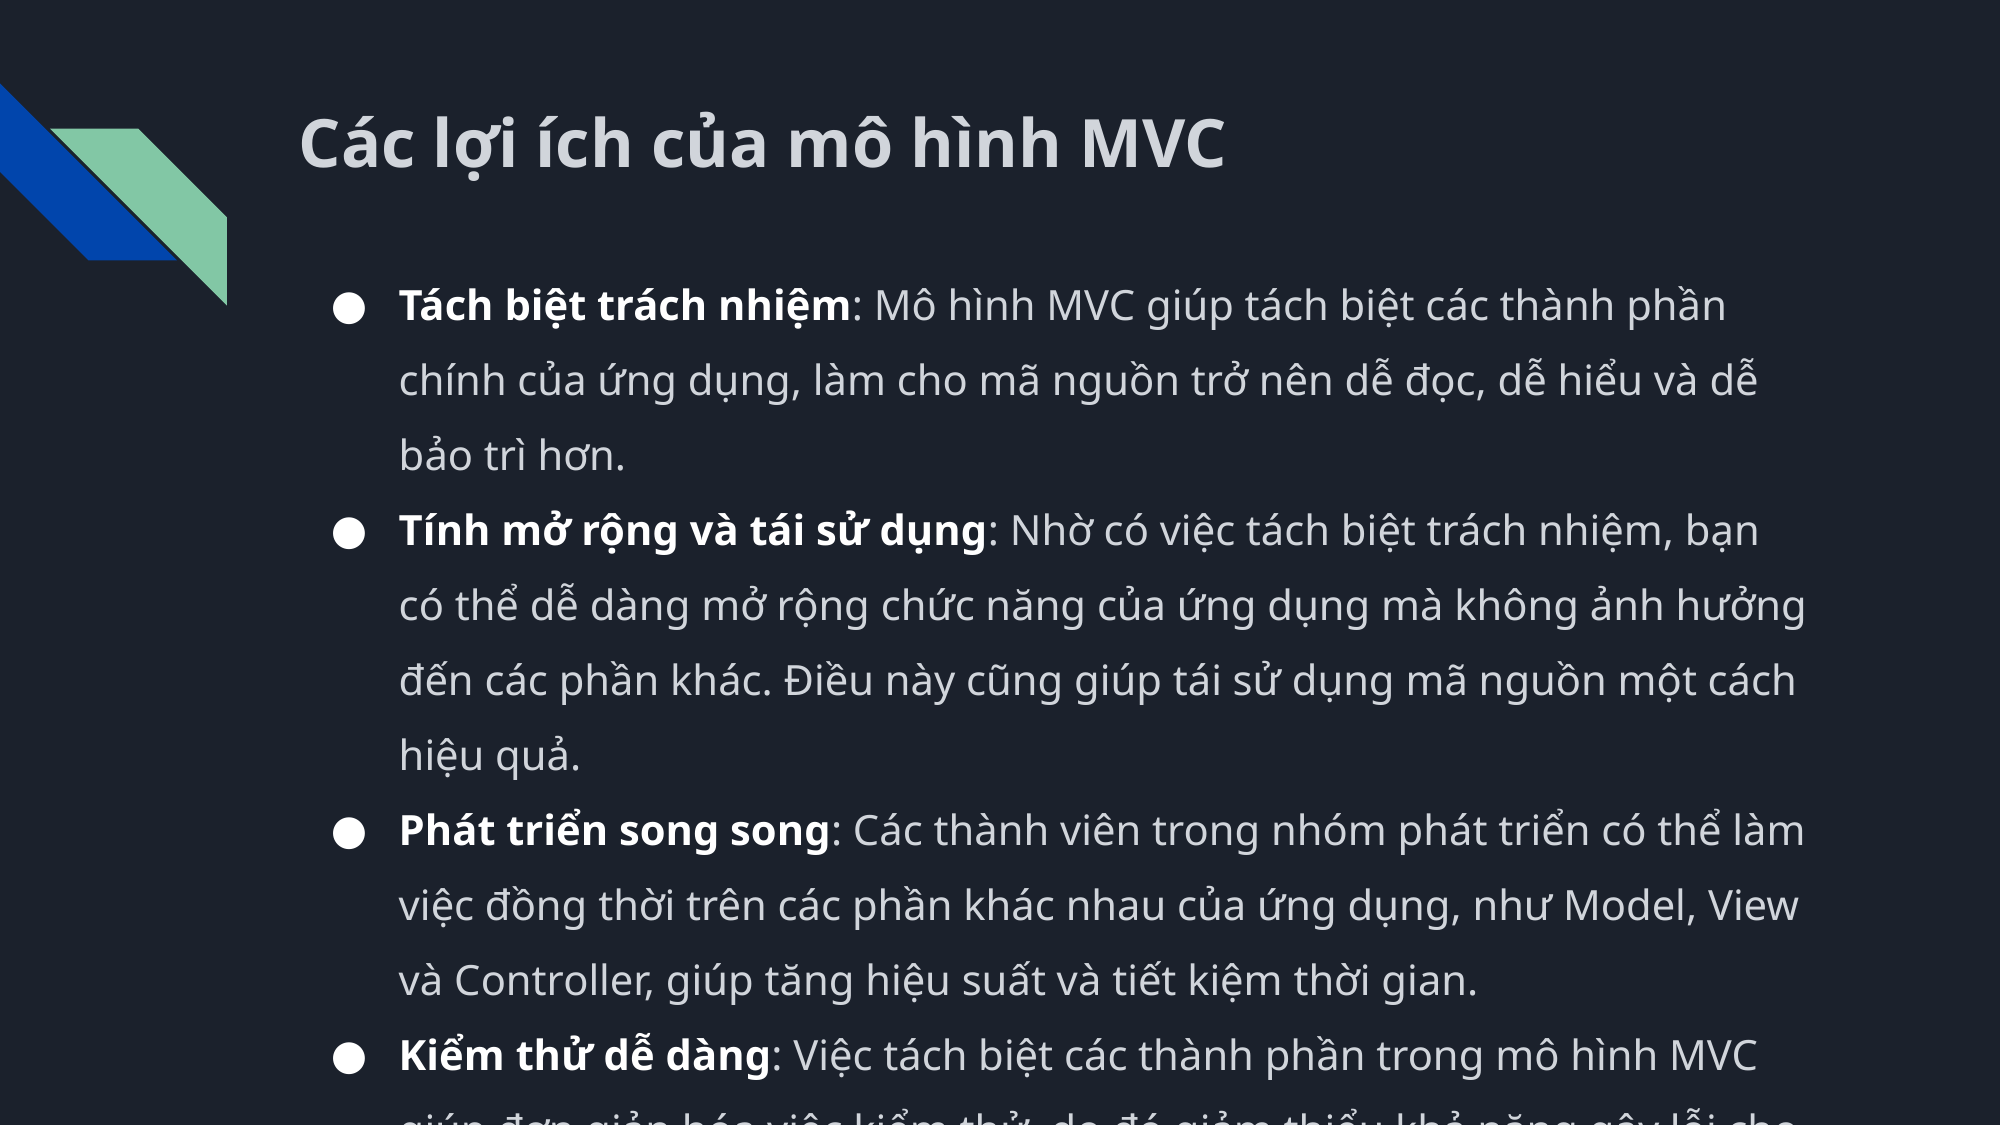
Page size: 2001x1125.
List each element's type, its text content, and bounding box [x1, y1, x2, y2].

title Các lợi ích của mô hình MVC [283, 86, 1824, 238]
list Tách biệt trách nhiệm: Mô hình MVC giúp tách biệt các thành phần chính của ứng dụng, làm cho mã nguồn trở nên dễ đọc, dễ hiểu và dễ bảo trì hơn. Tính mở rộng và tái sử dụng: Nhờ có việc tách biệt trách nhiệm, bạn có thể dễ dàng mở rộng chức năng của ứng dụng mà không ảnh hưởng đến các phần khác. Điều này cũng giúp tái sử dụng mã nguồn một cách hiệu quả. Phát triển song song: Các thành viên trong nhóm phát triển có thể làm việc đồng thời trên các phần khác nhau của ứng dụng, như Model, View và Controller, giúp tăng hiệu suất và tiết kiệm thời gian. Kiểm thử dễ dàng: Việc tách biệt các thành phần trong mô hình MVC giúp đơn giản hóa việc kiểm thử, do đó giảm thiểu khả năng gây lỗi cho toàn bộ ứng dụng. [283, 238, 1824, 1056]
